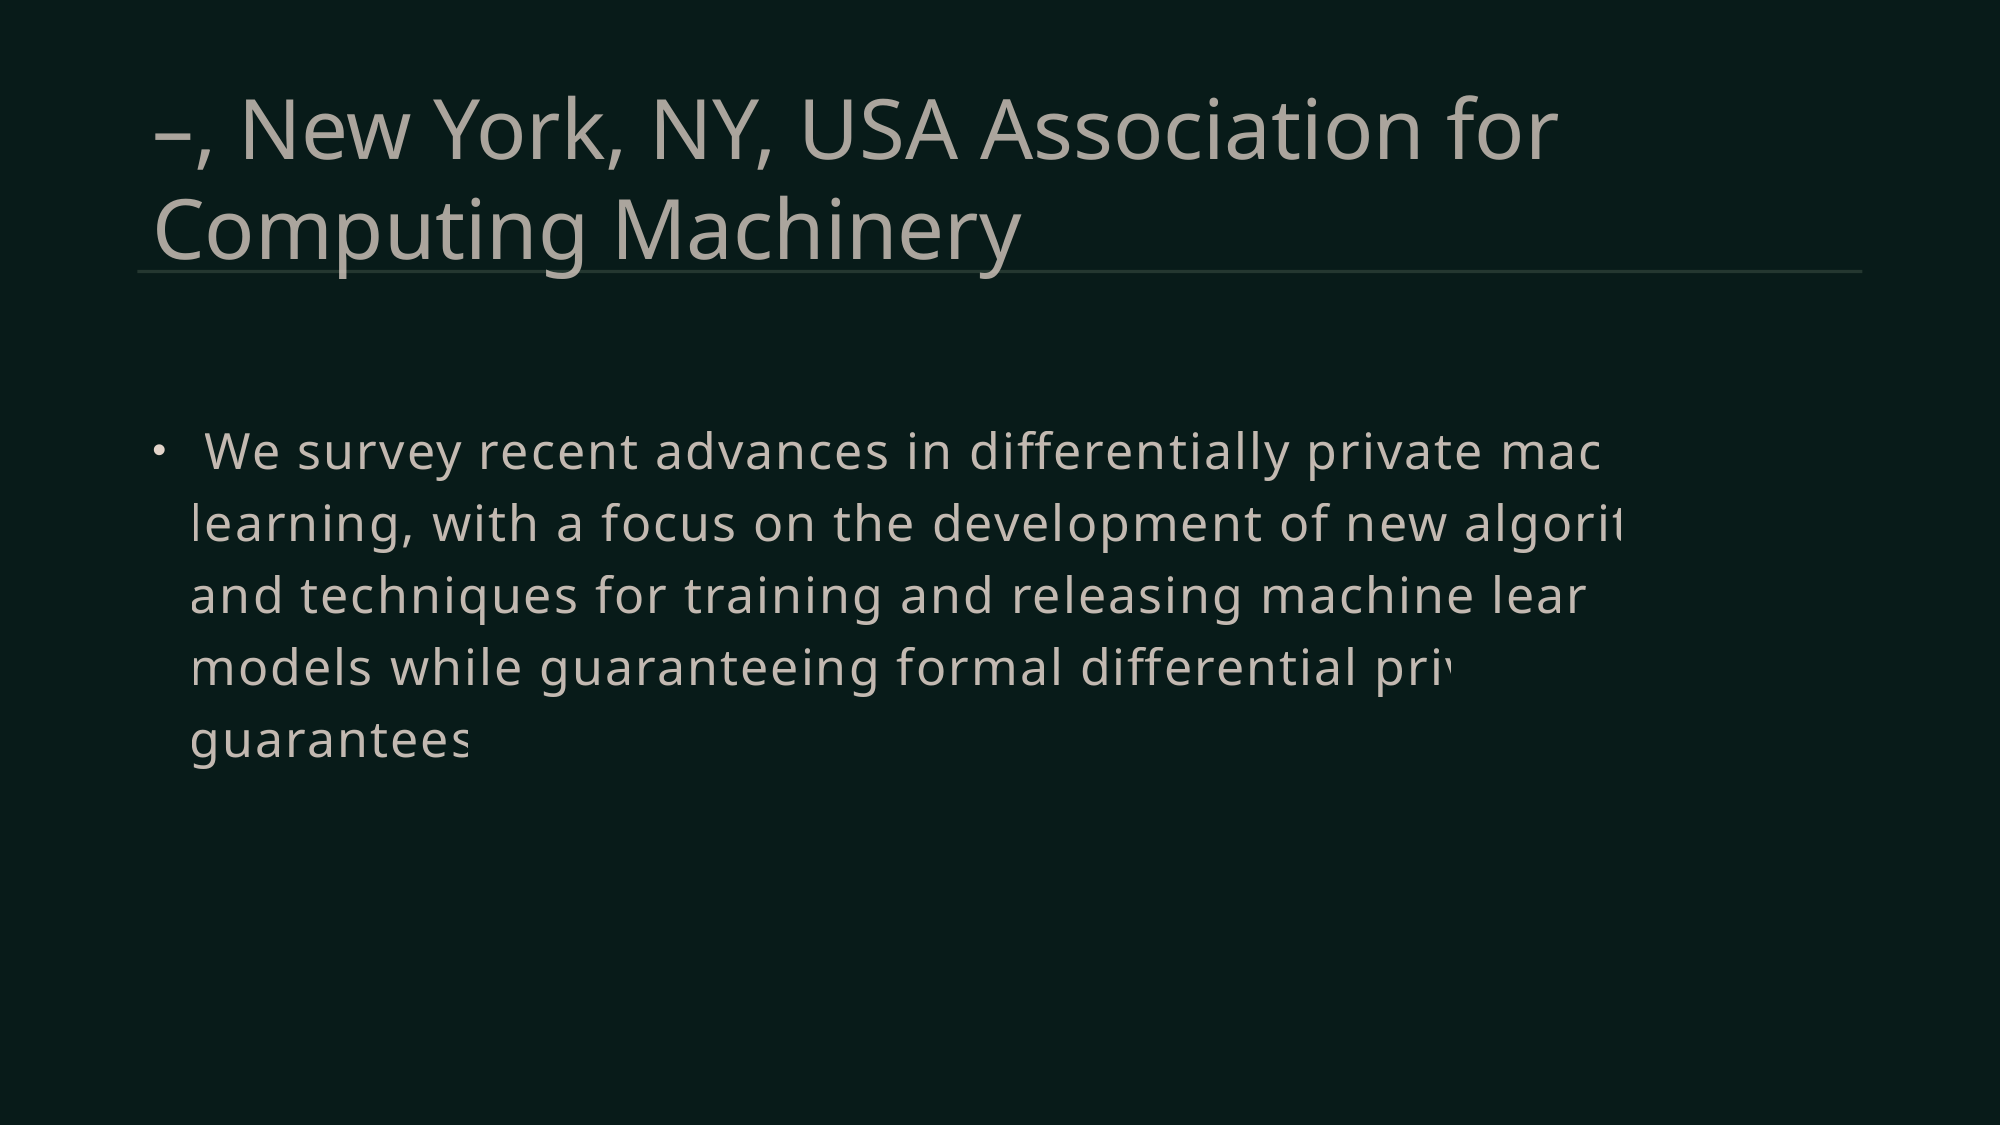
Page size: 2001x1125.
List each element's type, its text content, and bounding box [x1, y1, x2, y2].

list We survey recent advances in differentially private machine learning, with a focus on the development of new algorithms and techniques for training and releasing machine learning models while guaranteeing formal differential privacy guarantees. [137, 399, 1863, 982]
title –, New York, NY, USA Association for Computing Machinery [137, 108, 1863, 244]
